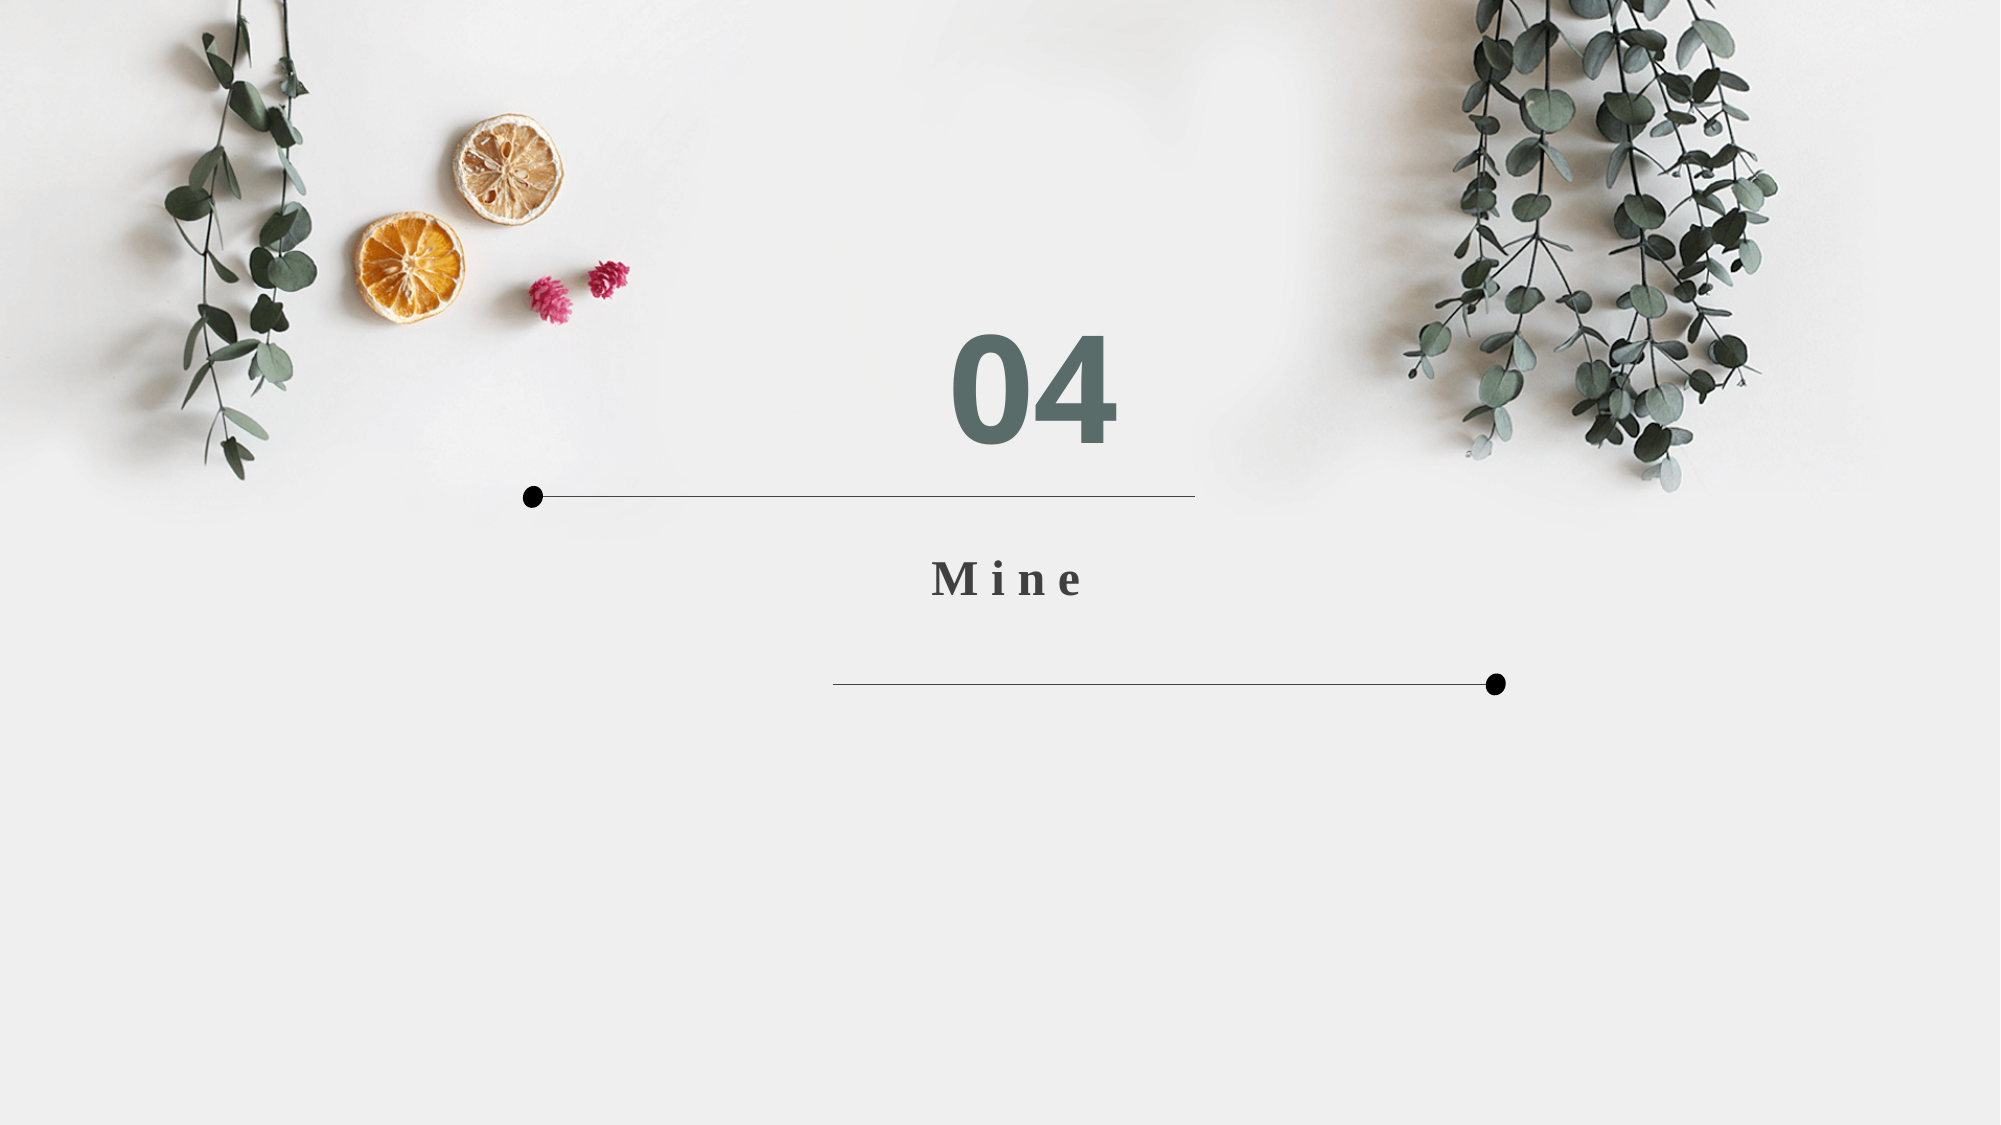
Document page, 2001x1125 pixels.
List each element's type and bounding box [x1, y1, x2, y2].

picture [0, 0, 2000, 1125]
text_box [833, 673, 1506, 696]
text_box [523, 485, 1196, 509]
